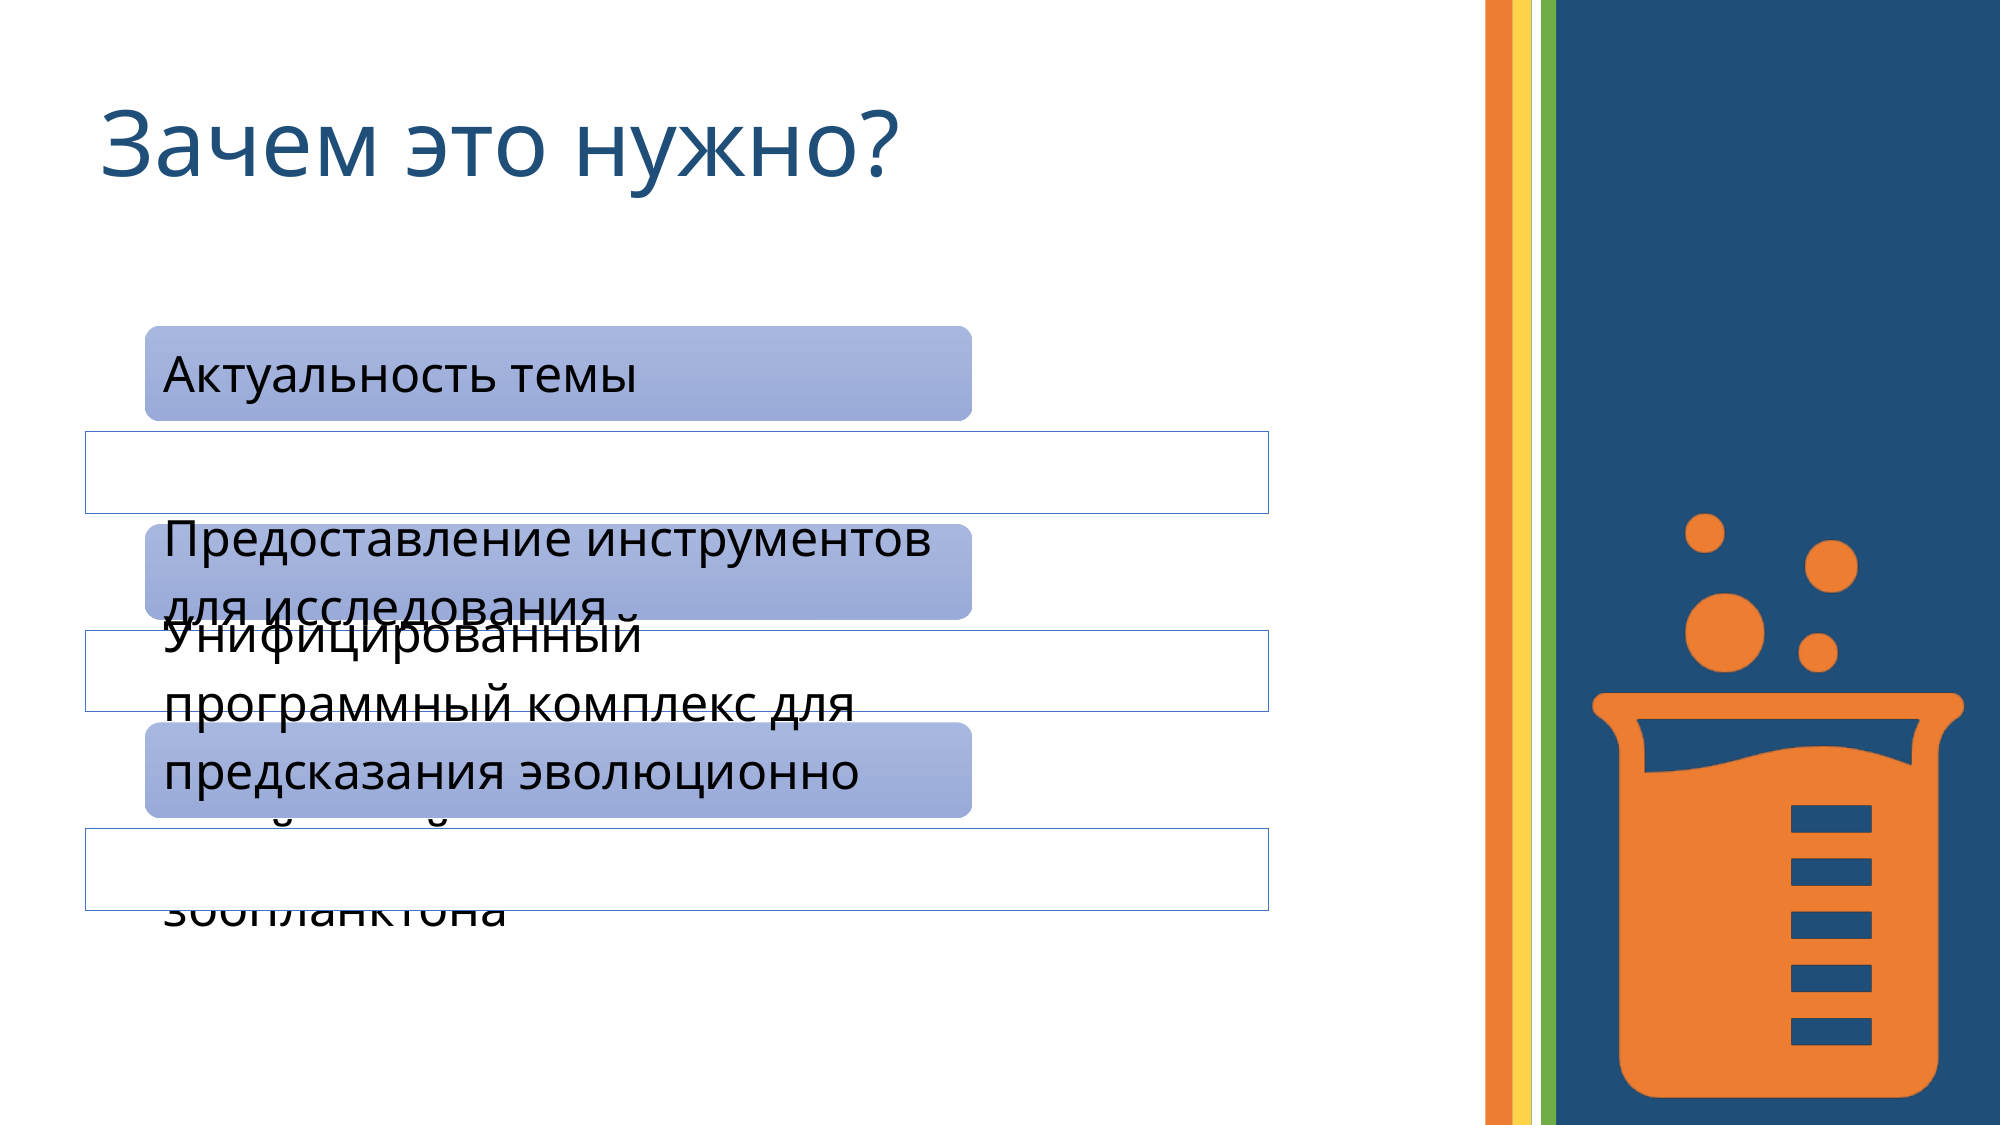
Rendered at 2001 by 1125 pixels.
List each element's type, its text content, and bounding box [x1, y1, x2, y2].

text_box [1459, 0, 2000, 1125]
title Зачем это нужно? [85, 58, 1459, 236]
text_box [85, 314, 1269, 911]
